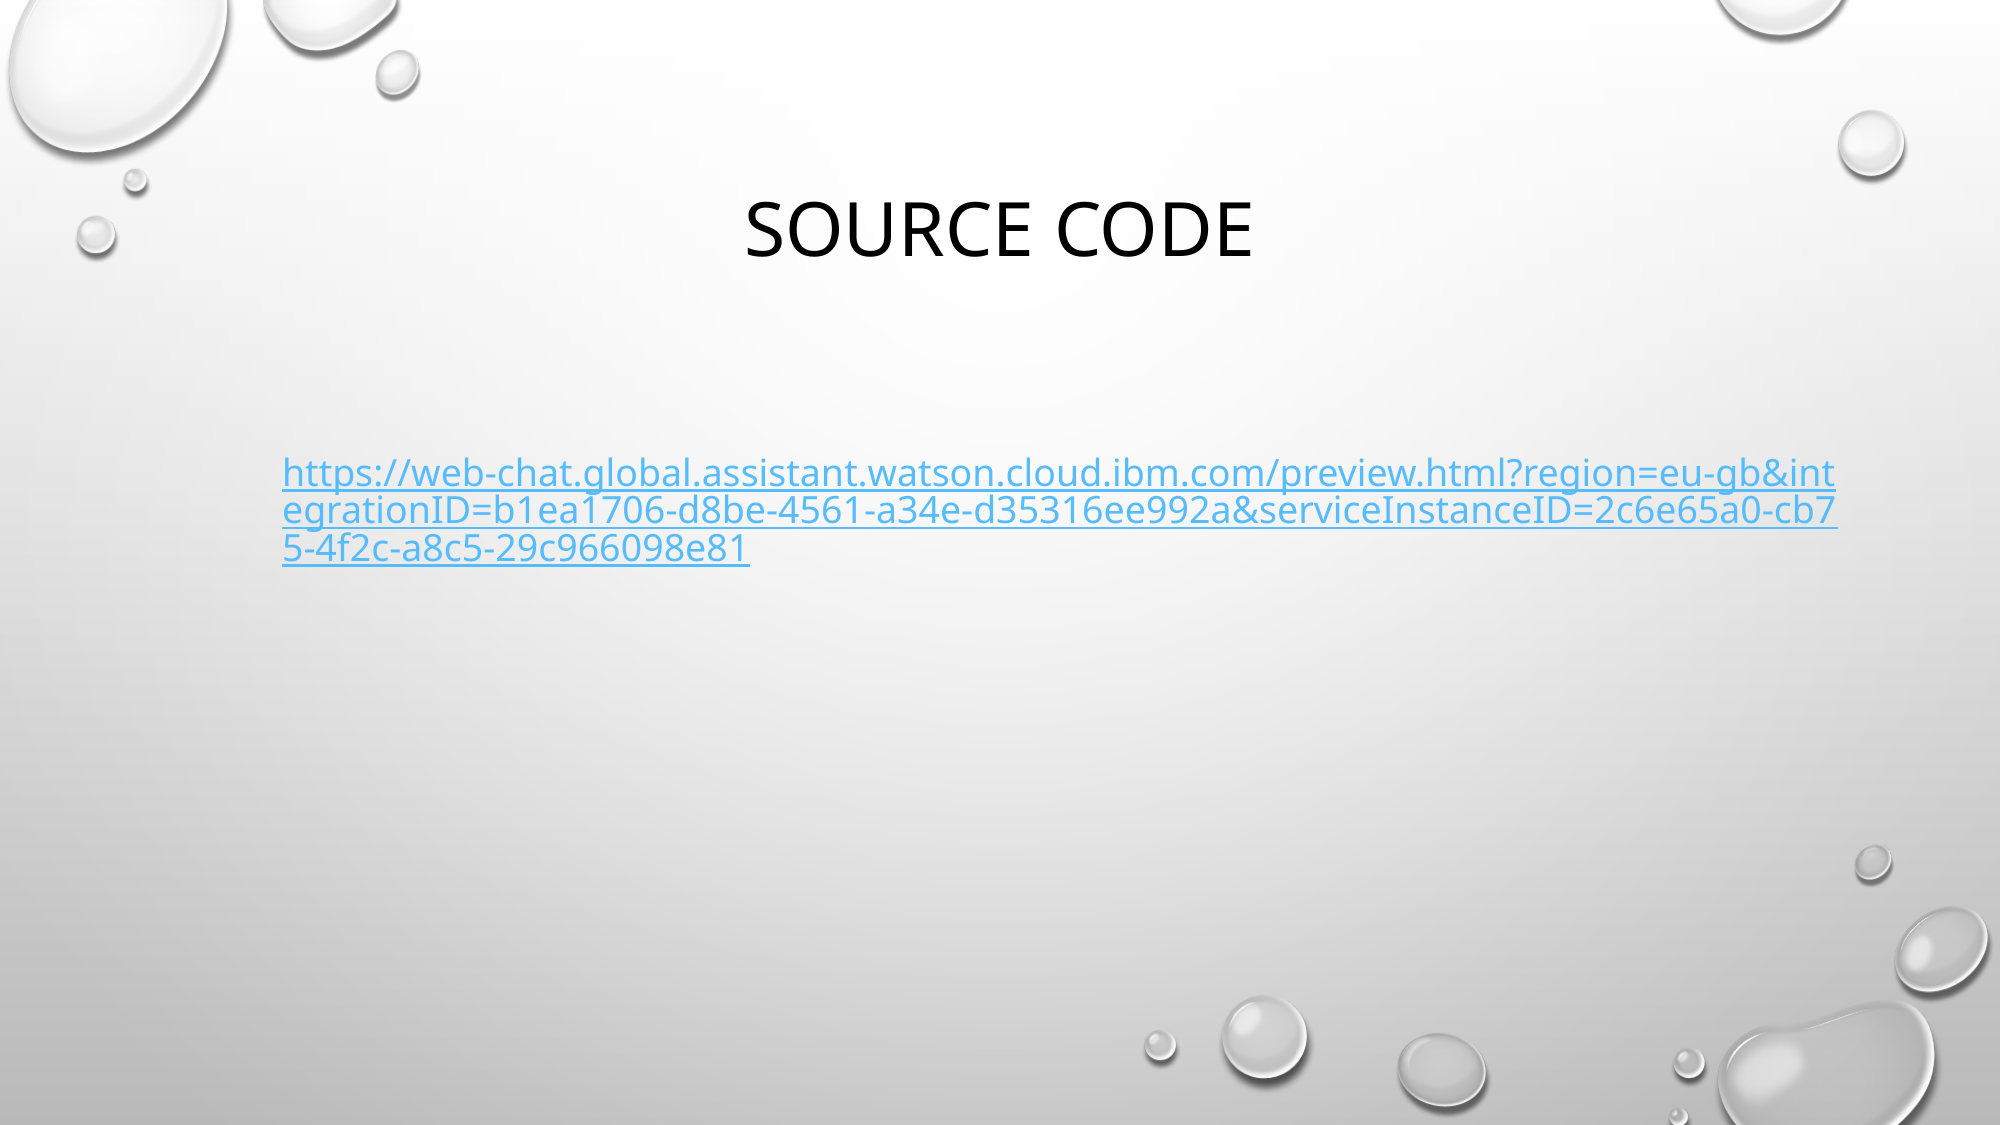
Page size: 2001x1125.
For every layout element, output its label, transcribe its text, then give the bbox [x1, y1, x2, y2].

text_box https://web-chat.global.assistant.watson.cloud.ibm.com/preview.html?region=eu-gb&integrationID=b1ea1706-d8be-4561-a34e-d35316ee992a&serviceInstanceID=2c6e65a0-cb75-4f2c-a8c5-29c966098e81 [267, 441, 1858, 507]
title SOURCE CODE [149, 101, 1851, 364]
picture [0, 0, 2000, 1125]
